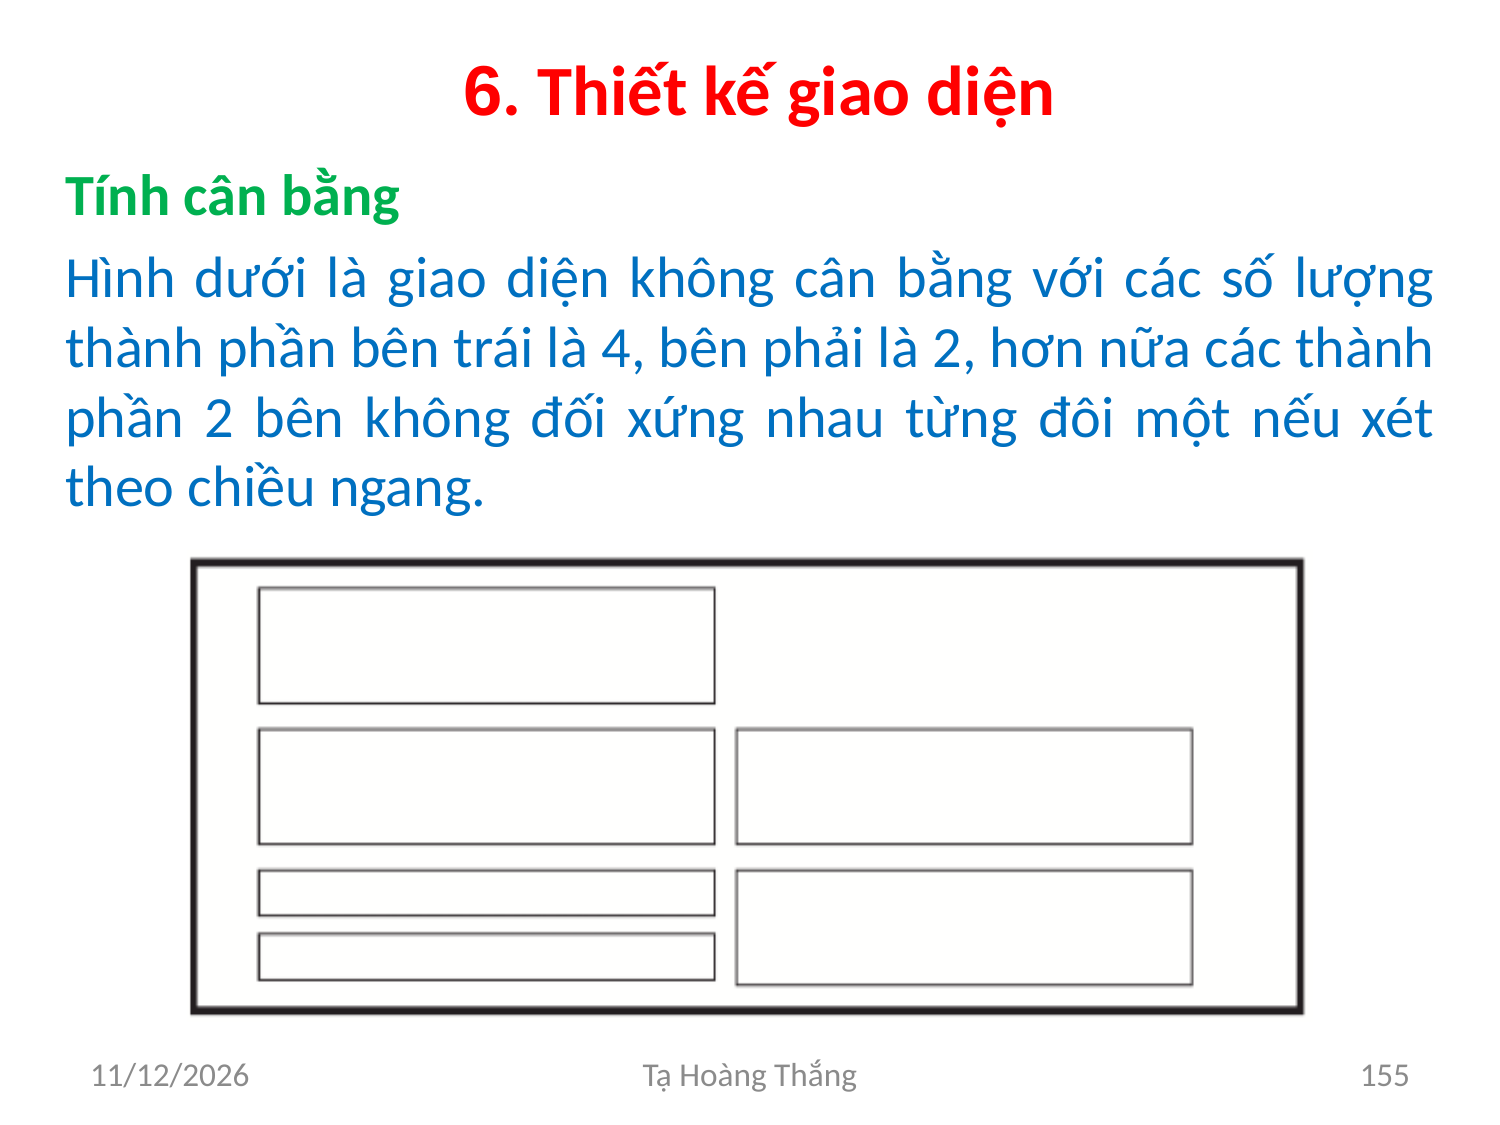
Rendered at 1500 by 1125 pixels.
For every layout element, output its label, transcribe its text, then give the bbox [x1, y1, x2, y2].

footer Tạ Hoàng Thắng [512, 1042, 988, 1103]
title 6. Thiết kế giao diện [75, 37, 1425, 138]
picture [187, 549, 1313, 1023]
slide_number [75, 1042, 425, 1103]
slide_number 155 [1074, 1042, 1425, 1103]
subtitle Tính cân bằng Hình dưới là giao diện không cân bằng với các số lượng thành phần bên trái là 4, bên phải là 2, hơn nữa các thành phần 2 bên không đối xứng nhau từng đôi một nếu xét theo chiều ngang. [50, 149, 1450, 1063]
